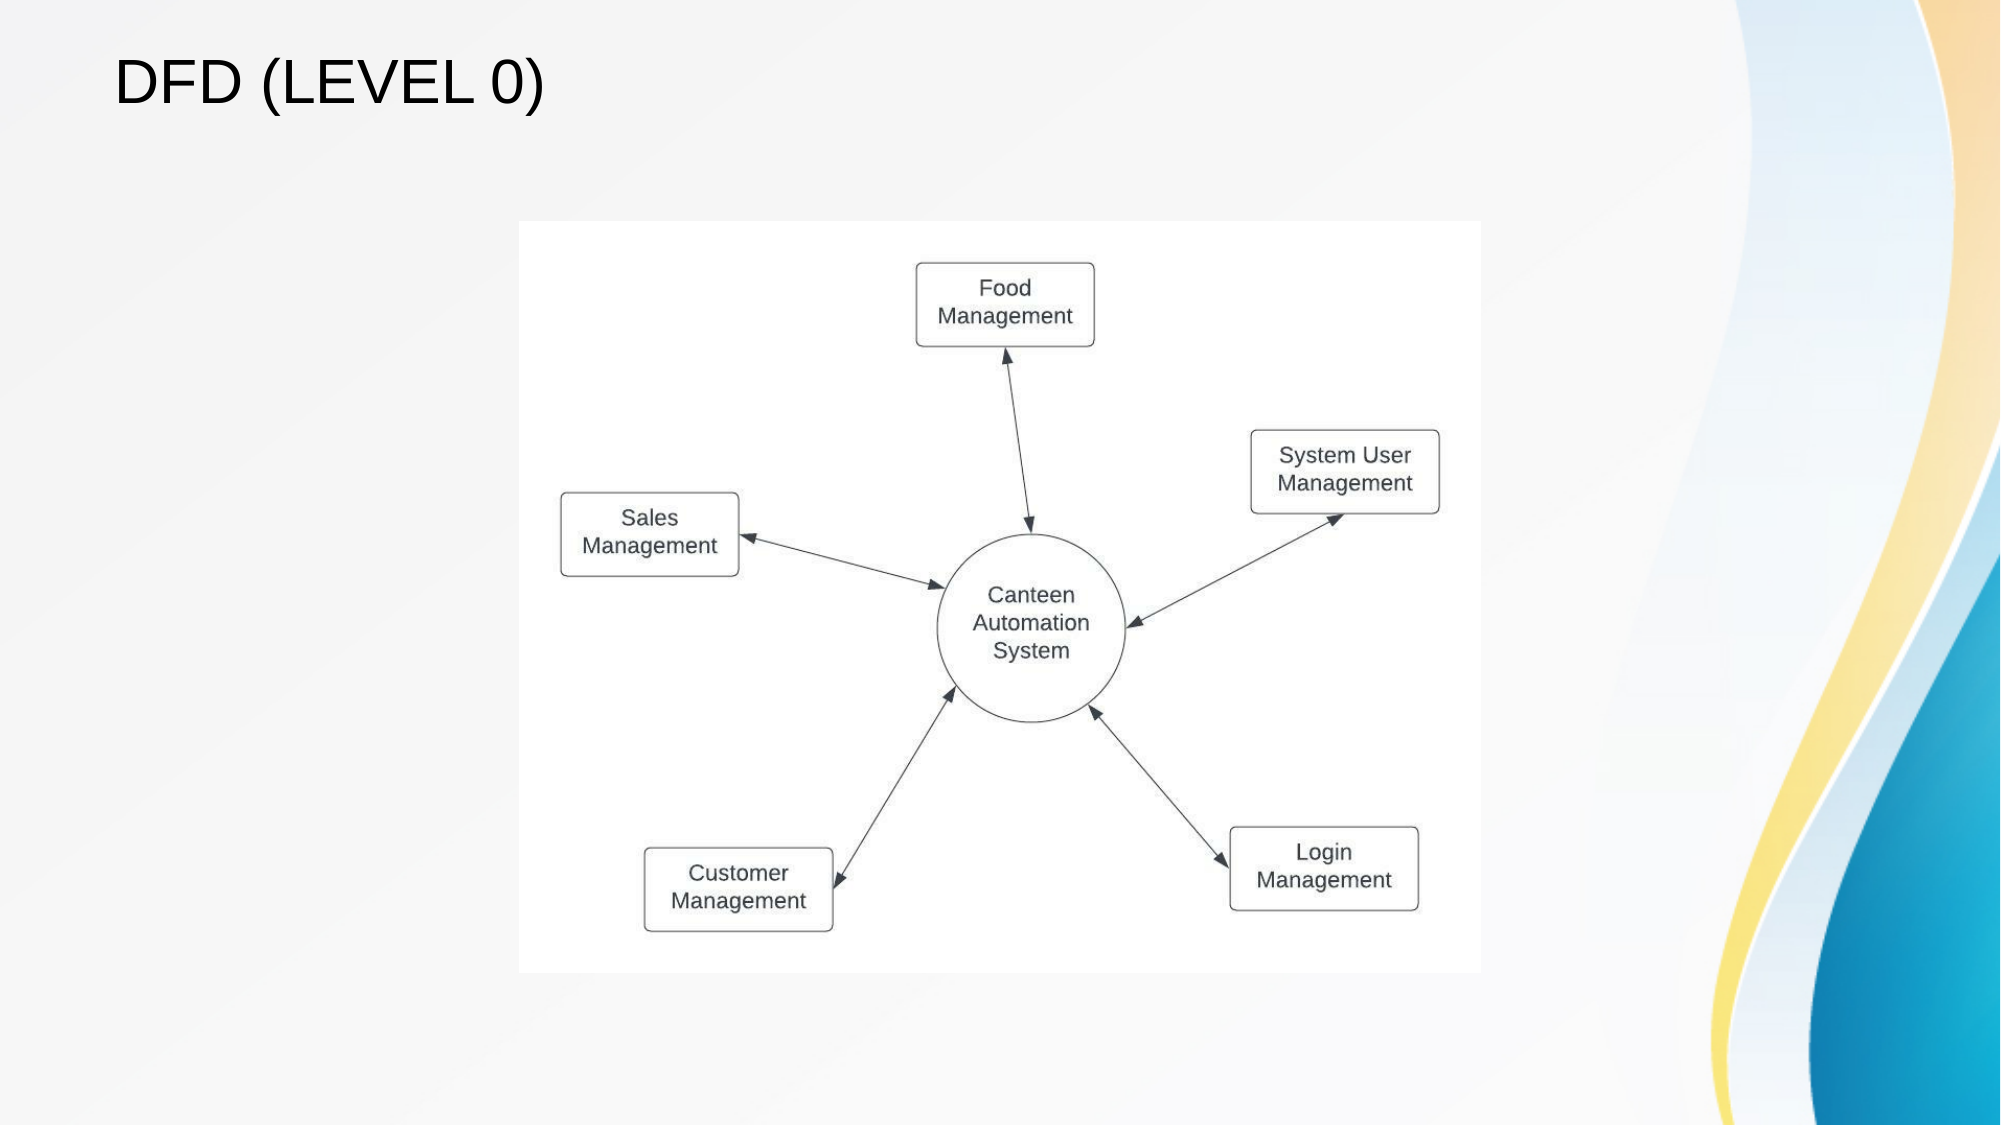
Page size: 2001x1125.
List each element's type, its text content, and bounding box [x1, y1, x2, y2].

title DFD (LEVEL 0) [99, 30, 1901, 127]
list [519, 221, 1481, 974]
picture [0, 0, 2001, 1125]
